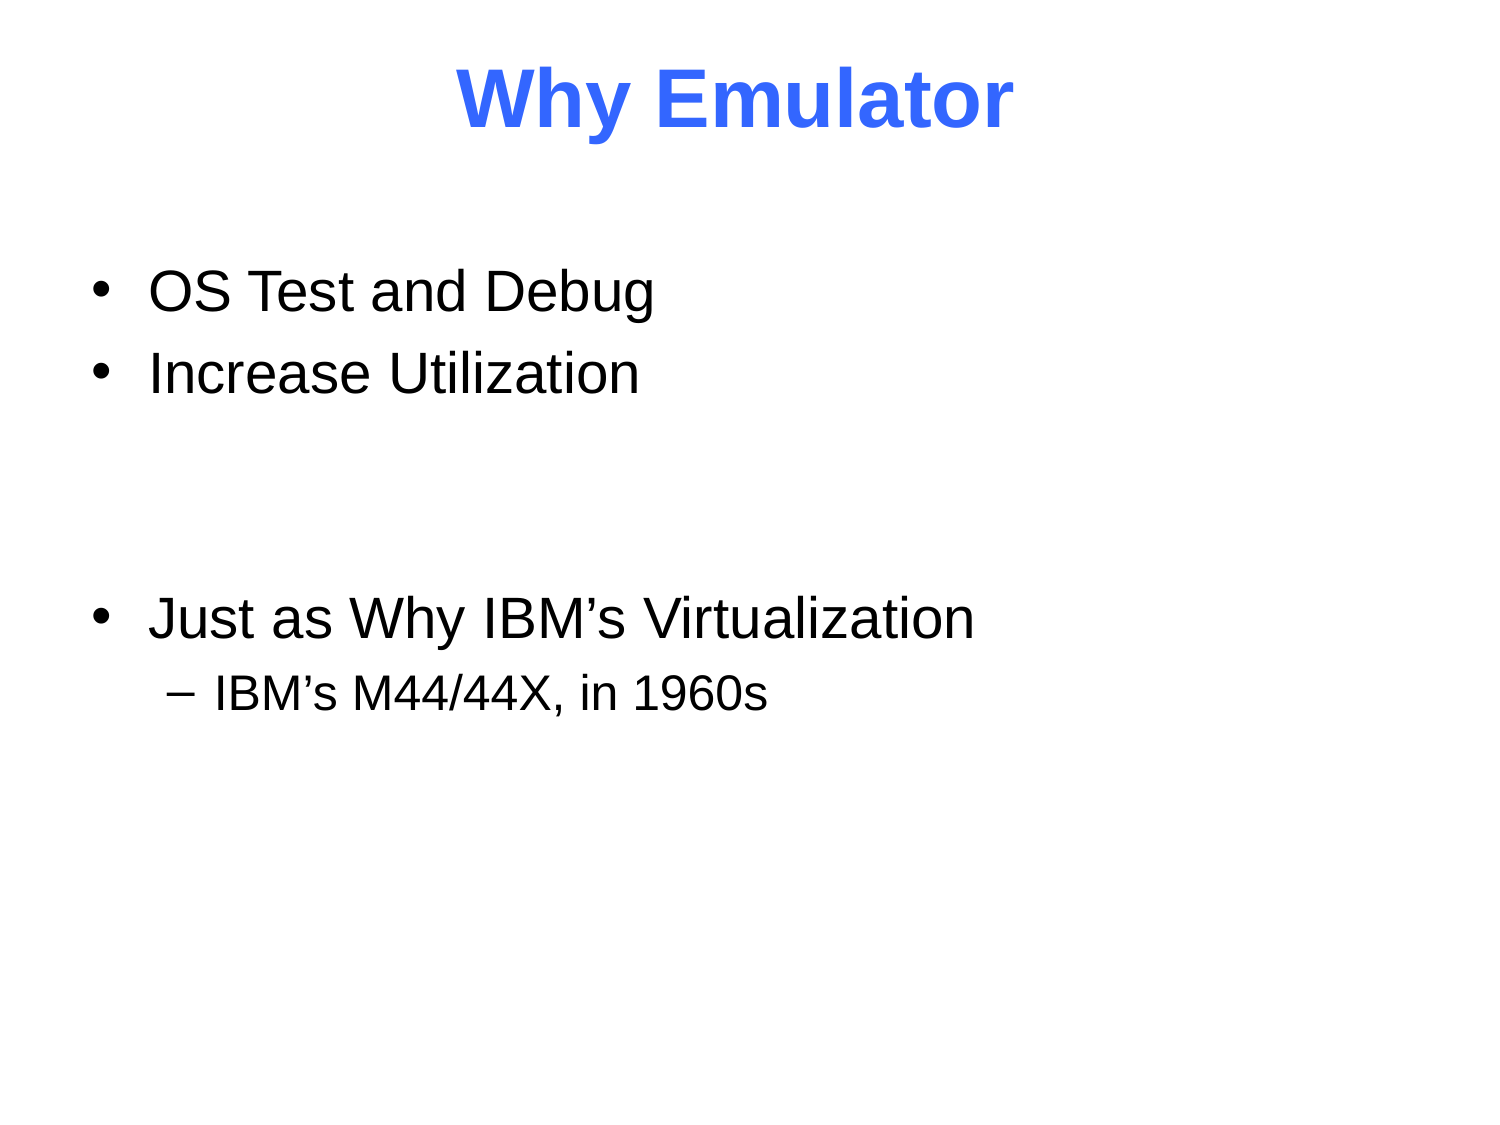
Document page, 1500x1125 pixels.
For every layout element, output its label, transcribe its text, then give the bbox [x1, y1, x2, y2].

list OS Test and Debug Increase Utilization Just as Why IBM’s Virtualization IBM’s M44/44X, in 1960s [76, 246, 1500, 922]
title Why Emulator [98, 0, 1374, 188]
